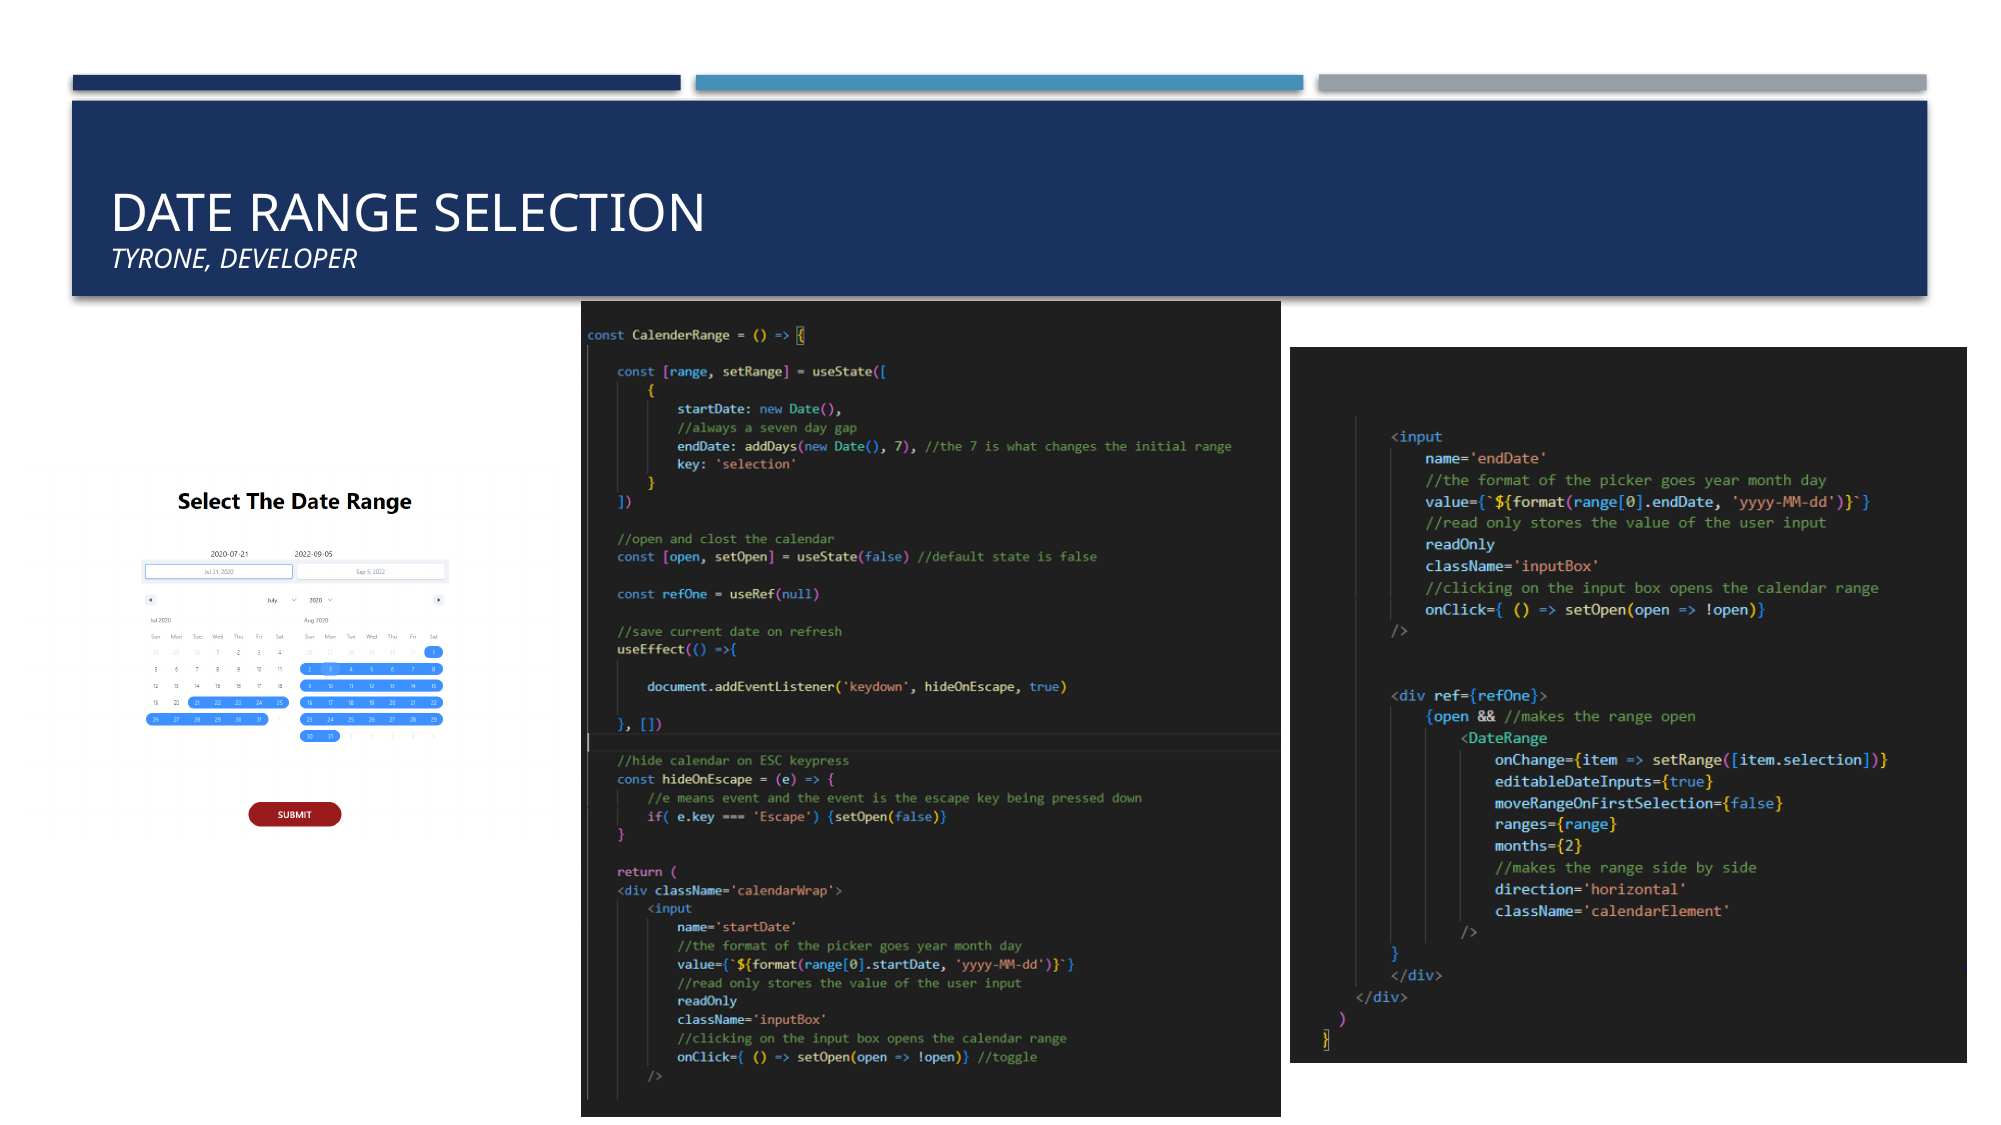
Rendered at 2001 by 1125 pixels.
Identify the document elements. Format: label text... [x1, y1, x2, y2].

picture [581, 301, 1281, 1117]
title Date range selection Tyrone, Developer [95, 115, 1905, 282]
picture [23, 458, 565, 844]
picture [1289, 346, 1967, 1064]
